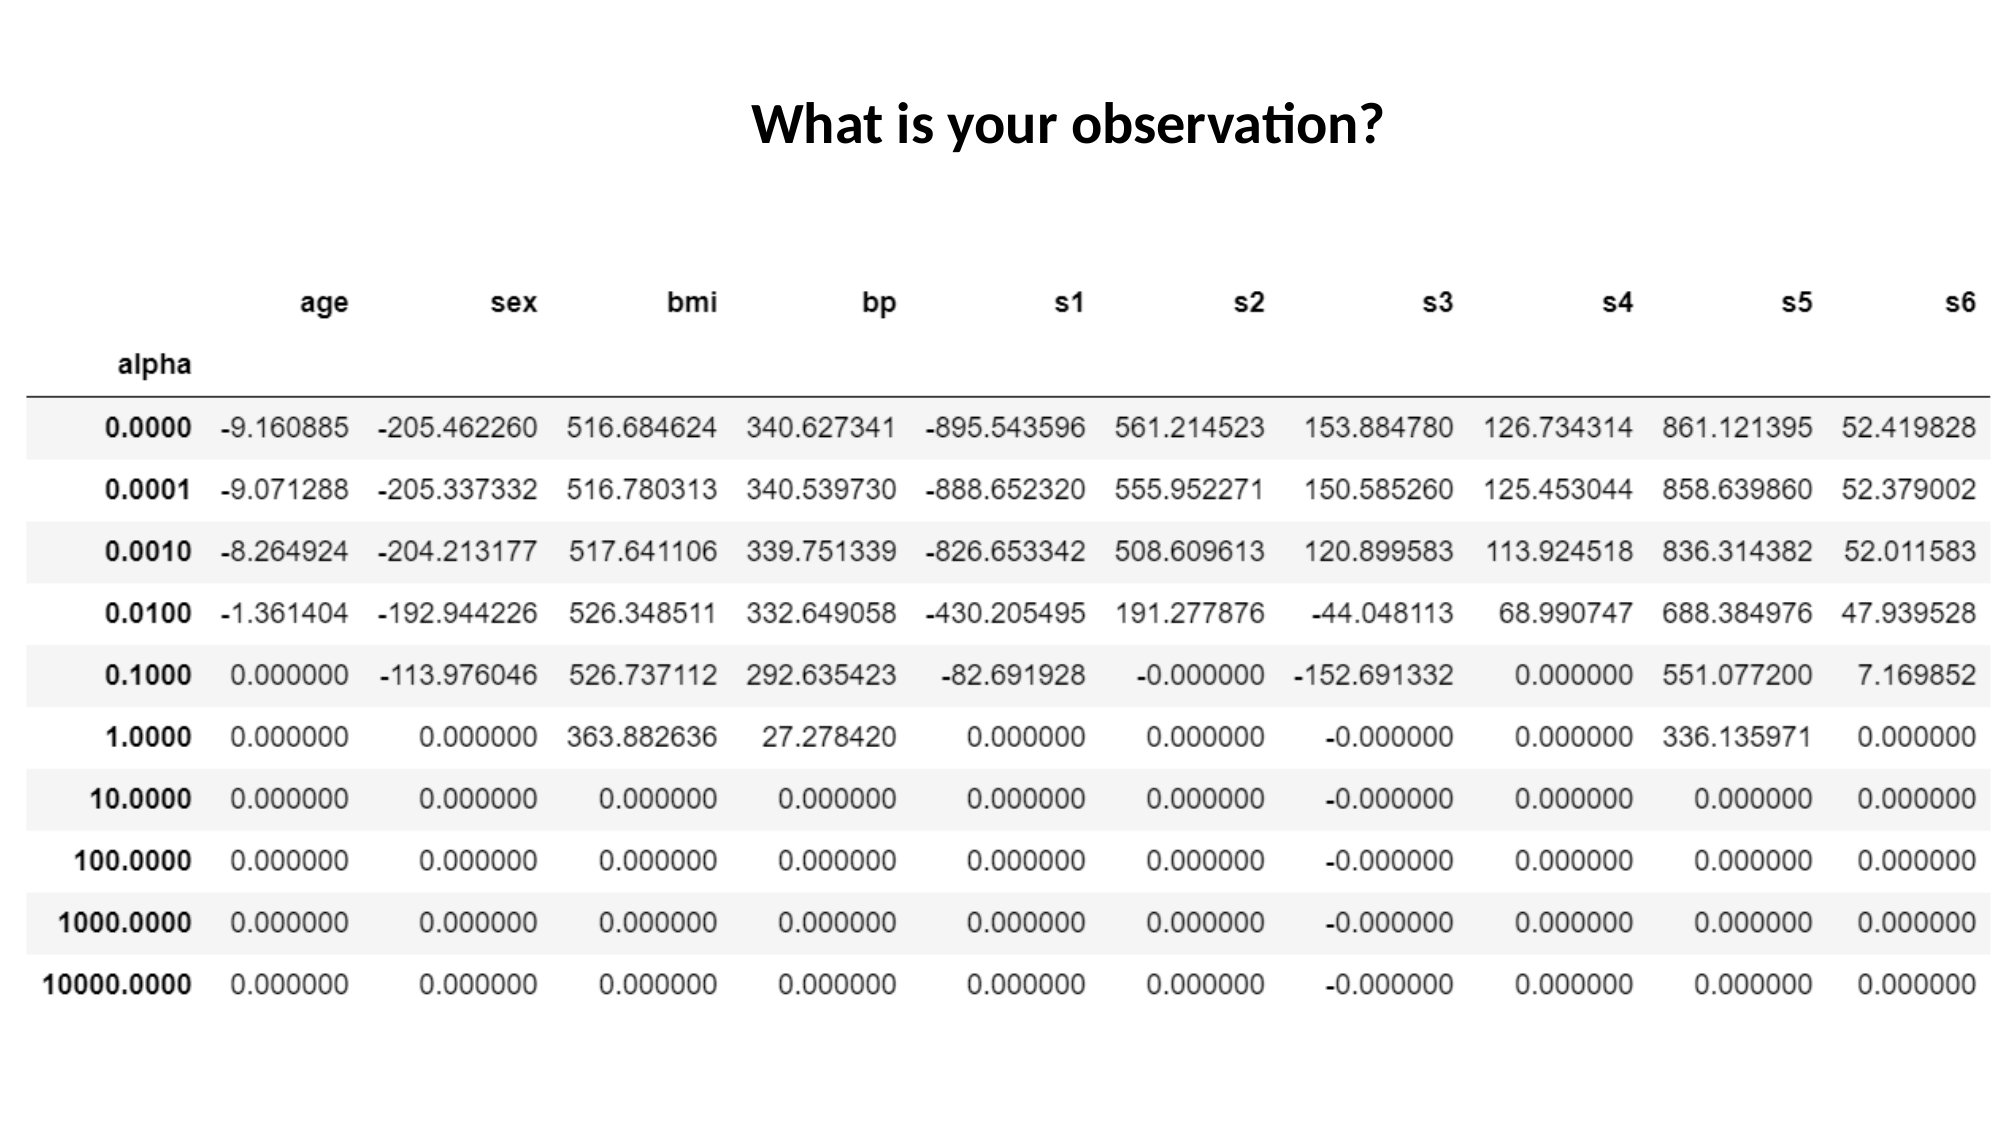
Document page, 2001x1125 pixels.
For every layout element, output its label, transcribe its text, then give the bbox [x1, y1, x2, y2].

picture [14, 271, 2000, 1032]
text_box What is your observation? [736, 77, 1607, 163]
